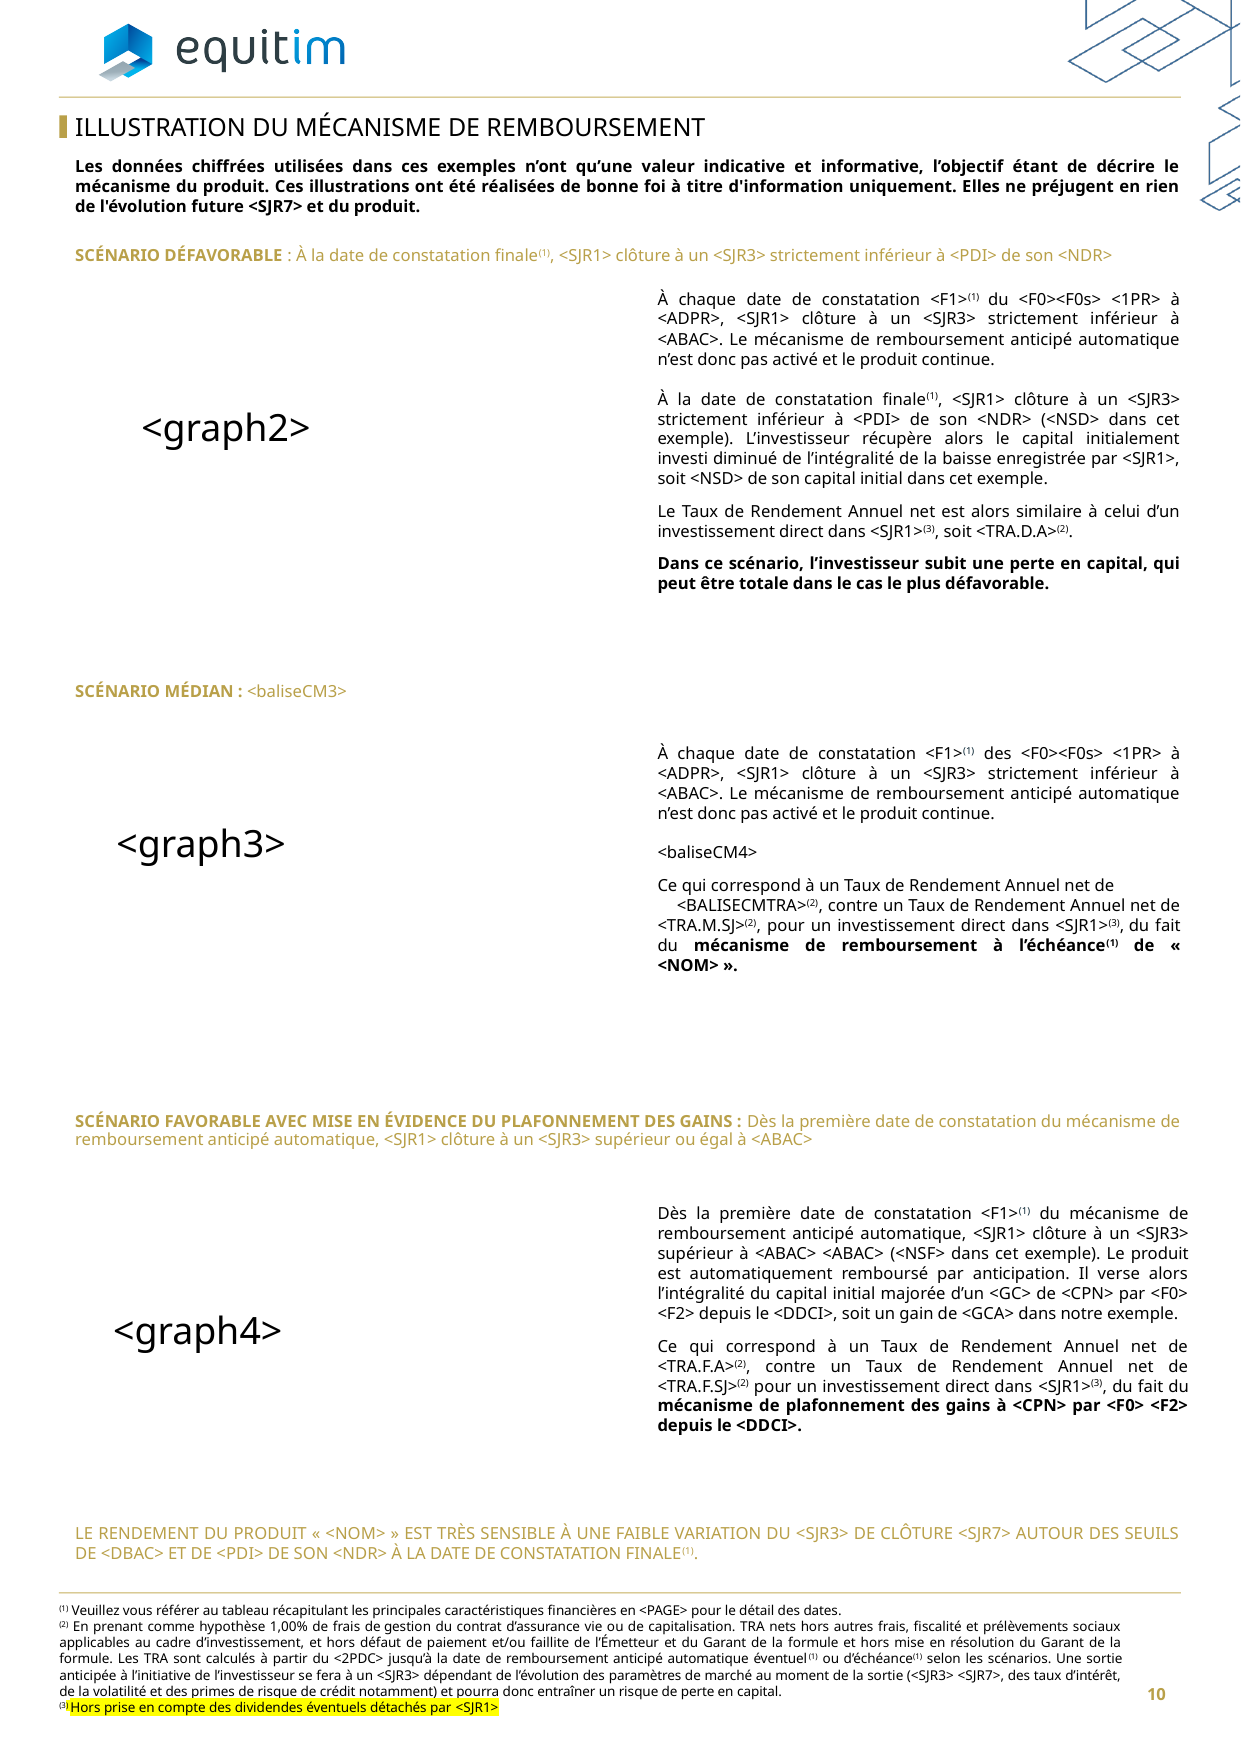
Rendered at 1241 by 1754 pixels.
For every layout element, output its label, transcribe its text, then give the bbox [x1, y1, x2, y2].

text_box Dès la première date de constatation <F1>(1) du mécanisme de remboursement anticipé automatique, <SJR1> clôture à un <SJR3> supérieur à <ABAC> <ABAC> (<NSF> dans cet exemple). Le produit est automatiquement remboursé par anticipation. Il verse alors l’intégralité du capital initial majorée d’un <GC> de <CPN> par <F0> <F2> depuis le <DDCI>, soit un gain de <GCA> dans notre exemple. Ce qui correspond à un Taux de Rendement Annuel net de <TRA.F.A>(2), contre un Taux de Rendement Annuel net de <TRA.F.SJ>(2) pour un investissement direct dans <SJR1>(3), du fait du mécanisme de plafonnement des gains à <CPN> par <F0> <F2> depuis le <DDCI>. [657, 1203, 1189, 1436]
text_box (1) Veuillez vous référer au tableau récapitulant les principales caractéristiques financières en <PAGE> pour le détail des dates. (2) En prenant comme hypothèse 1,00% de frais de gestion du contrat d’assurance vie ou de capitalisation. TRA nets hors autres frais, fiscalité et prélèvements sociaux applicables au cadre d’investissement, et hors défaut de paiement et/ou faillite de l’Émetteur et du Garant de la formule et hors mise en résolution du Garant de la formule. Les TRA sont calculés à partir du <2PDC> jusqu’à la date de remboursement anticipé automatique éventuel(1) ou d’échéance(1) selon les scénarios. Une sortie anticipée à l’initiative de l’investisseur se fera à un <SJR3> dépendant de l’évolution des paramètres de marché au moment de la sortie (<SJR3> <SJR7>, des taux d’intérêt, de la volatilité et des primes de risque de crédit notamment) et pourra donc entraîner un risque de perte en capital. (3) Hors prise en compte des dividendes éventuels détachés par <SJR1> [59, 1601, 1123, 1716]
text_box <graph3> [101, 812, 768, 872]
text_box SCÉNARIO FAVORABLE AVEC MISE EN ÉVIDENCE DU PLAFONNEMENT DES GAINS : Dès la première date de constatation du mécanisme de remboursement anticipé automatique, <SJR1> clôture à un <SJR3> supérieur ou égal à <ABAC> [75, 1113, 1181, 1150]
text_box À chaque date de constatation <F1>(1) des <F0><F0s> <1PR> à <ADPR>, <SJR1> clôture à un <SJR3> strictement inférieur à <ABAC>. Le mécanisme de remboursement anticipé automatique n’est donc pas activé et le produit continue. <baliseCM4> Ce qui correspond à un Taux de Rendement Annuel net de <BALISECMTRA>(2), contre un Taux de Rendement Annuel net de <TRA.M.SJ>(2), pour un investissement direct dans <SJR1>(3), du fait du mécanisme de remboursement à l’échéance(1) de « <NOM> ». [657, 742, 1181, 975]
text_box [59, 115, 67, 138]
text_box À chaque date de constatation <F1>(1) du <F0><F0s> <1PR> à <ADPR>, <SJR1> clôture à un <SJR3> strictement inférieur à <ABAC>. Le mécanisme de remboursement anticipé automatique n’est donc pas activé et le produit continue. À la date de constatation finale(1), <SJR1> clôture à un <SJR3> strictement inférieur à <PDI> de son <NDR> (<NSD> dans cet exemple). L’investisseur récupère alors le capital initialement investi diminué de l’intégralité de la baisse enregistrée par <SJR1>, soit <NSD> de son capital initial dans cet exemple. Le Taux de Rendement Annuel net est alors similaire à celui d’un investissement direct dans <SJR1>(3), soit <TRA.D.A>(2). Dans ce scénario, l’investisseur subit une perte en capital, qui peut être totale dans le cas le plus défavorable. [657, 288, 1181, 594]
picture [77, 3, 367, 97]
text_box LE RENDEMENT DU PRODUIT « <NOM> » EST TRÈS SENSIBLE À UNE FAIBLE VARIATION DU <SJR3> DE CLÔTURE <SJR7> AUTOUR DES SEUILS DE <DBAC> ET DE <PDI> DE SON <NDR> à la date de constatation finale(1). [75, 1522, 1181, 1588]
text_box ILLUSTRATION DU MÉCANISME DE REMBOURSEMENT [75, 109, 1192, 148]
text_box Les données chiffrées utilisées dans ces exemples n’ont qu’une valeur indicative et informative, l’objectif étant de décrire le mécanisme du produit. Ces illustrations ont été réalisées de bonne foi à titre d'information uniquement. Elles ne préjugent en rien de l'évolution future <SJR7> et du produit. [75, 156, 1181, 217]
text_box SCÉNARIO DÉFAVORABLE : À la date de constatation finale(1), <SJR1> clôture à un <SJR3> strictement inférieur à <PDI> de son <NDR> [75, 244, 1181, 265]
text_box <graph2> [126, 396, 793, 456]
text_box SCÉNARIO MÉDIAN : <baliseCM3> [75, 682, 1181, 701]
slide_number 10 [1122, 1664, 1182, 1728]
text_box <graph4> [98, 1299, 764, 1360]
picture [1067, 0, 1241, 211]
